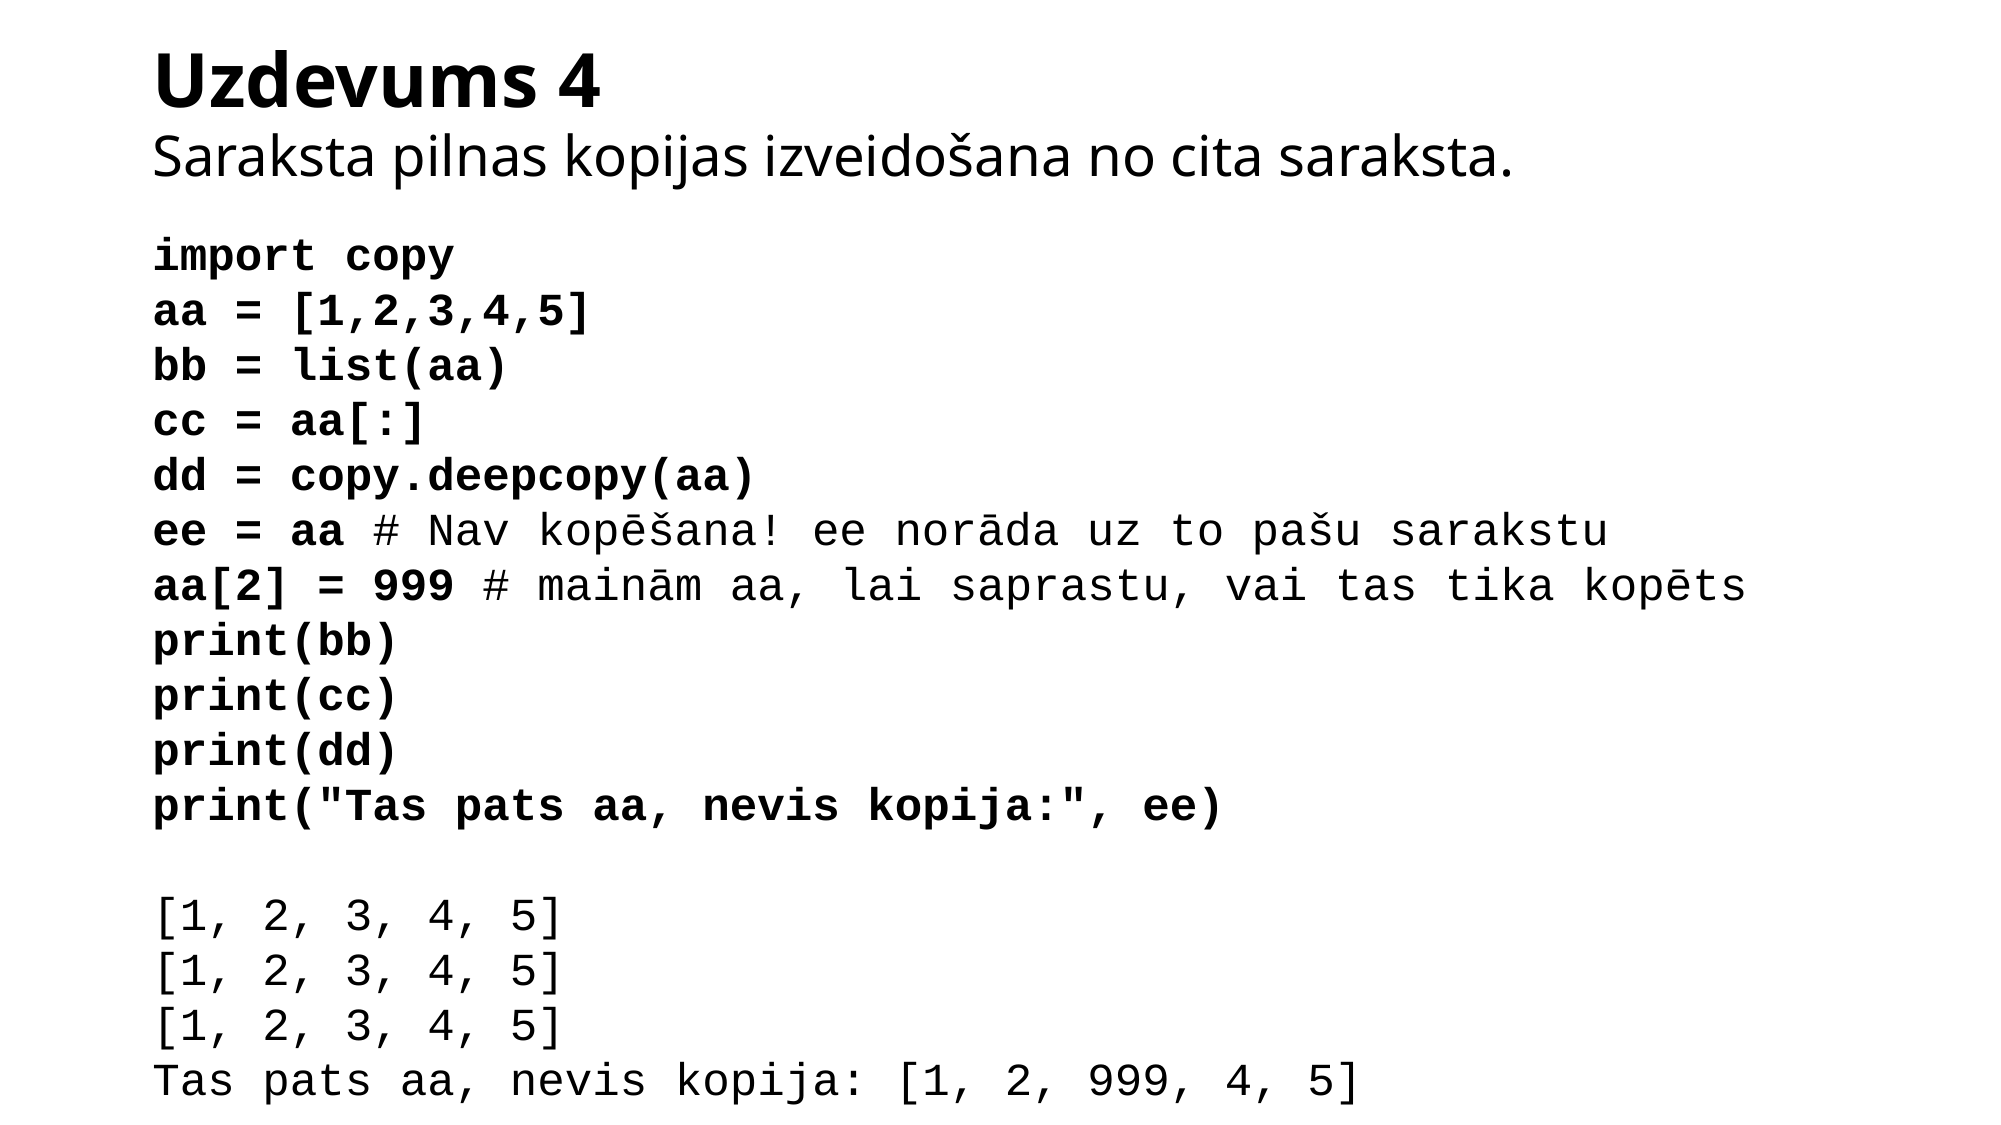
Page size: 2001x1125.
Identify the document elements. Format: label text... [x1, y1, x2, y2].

title Uzdevums 4 Saraksta pilnas kopijas izveidošana no cita saraksta. [137, 0, 1863, 217]
list import copy aa = [1,2,3,4,5] bb = list(aa) cc = aa[:] dd = copy.deepcopy(aa) ee = aa # Nav kopēšana! ee norāda uz to pašu sarakstu aa[2] = 999 # mainām aa, lai saprastu, vai tas tika kopēts print(bb) print(cc) print(dd) print("Tas pats aa, nevis kopija:", ee) [1, 2, 3, 4, 5] [1, 2, 3, 4, 5] [1, 2, 3, 4, 5] Tas pats aa, nevis kopija: [1, 2, 999, 4, 5] [137, 217, 1863, 1104]
